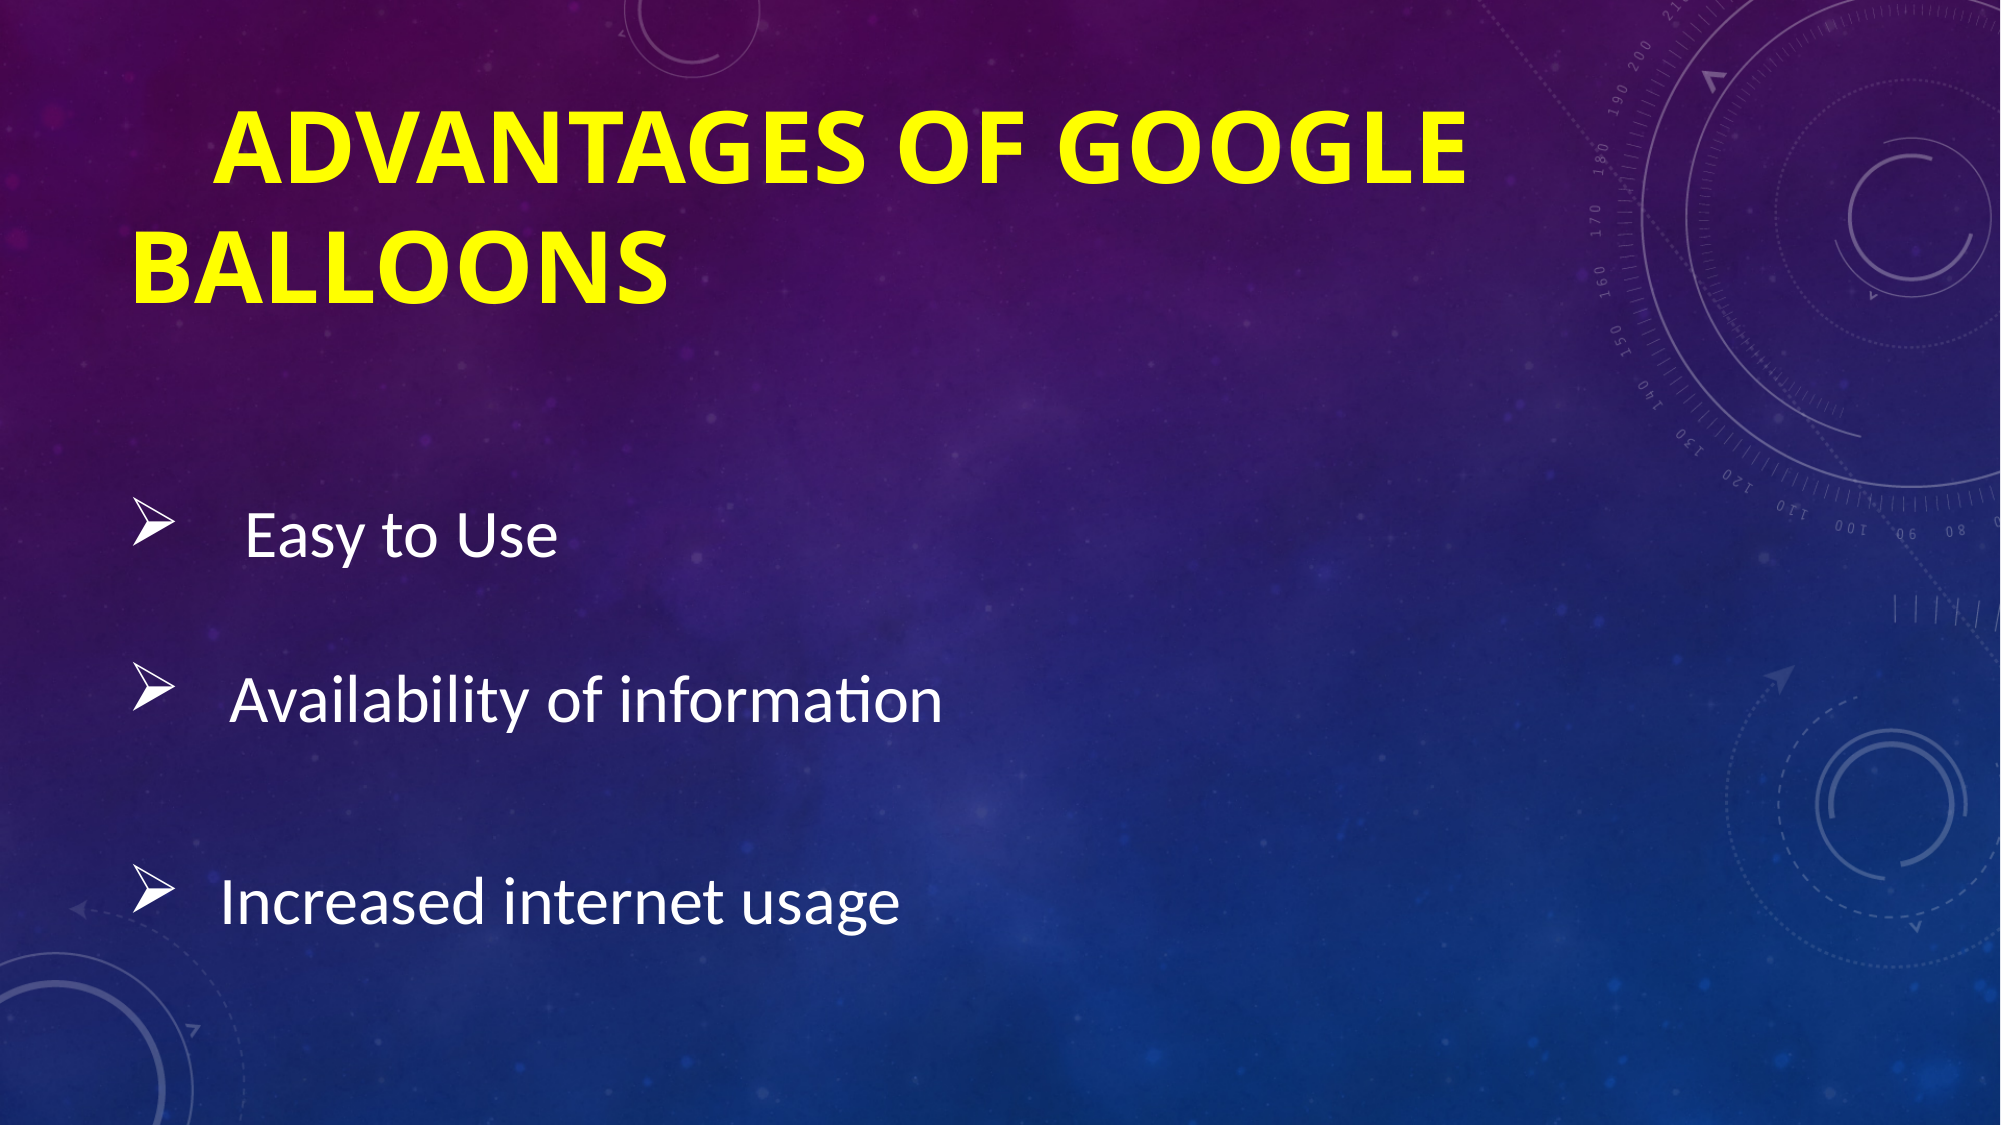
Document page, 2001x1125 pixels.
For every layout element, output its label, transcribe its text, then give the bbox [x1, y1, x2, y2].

picture [0, 0, 2001, 1125]
title ADVANTAGES OF GOOGLE BALLOONS [112, 99, 1775, 280]
list Easy to Use Availability of information Increased internet usage [112, 280, 1775, 950]
